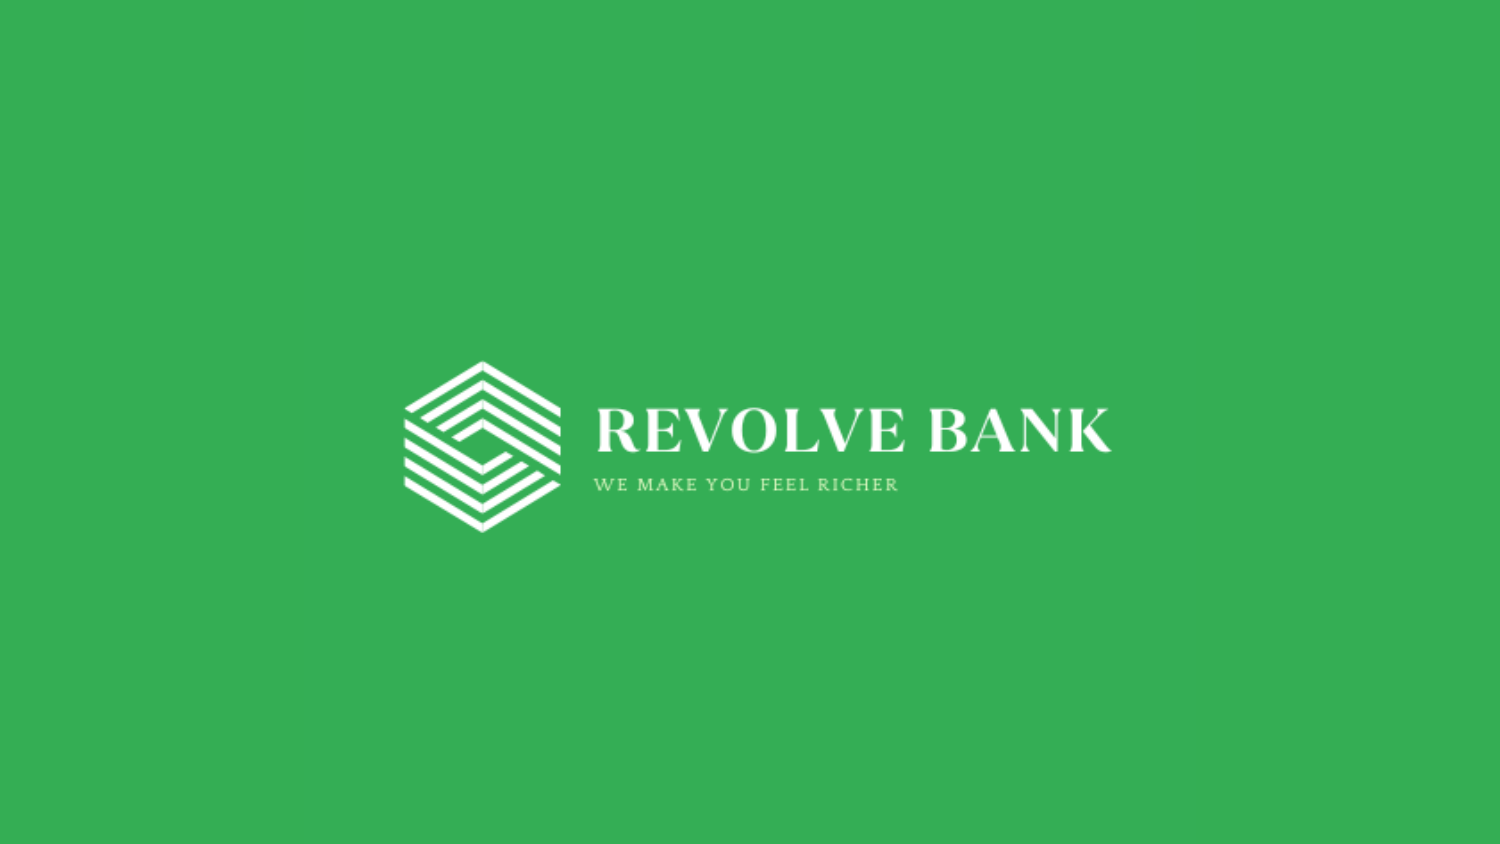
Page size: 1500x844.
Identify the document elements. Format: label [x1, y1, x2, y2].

picture [304, 0, 1196, 844]
